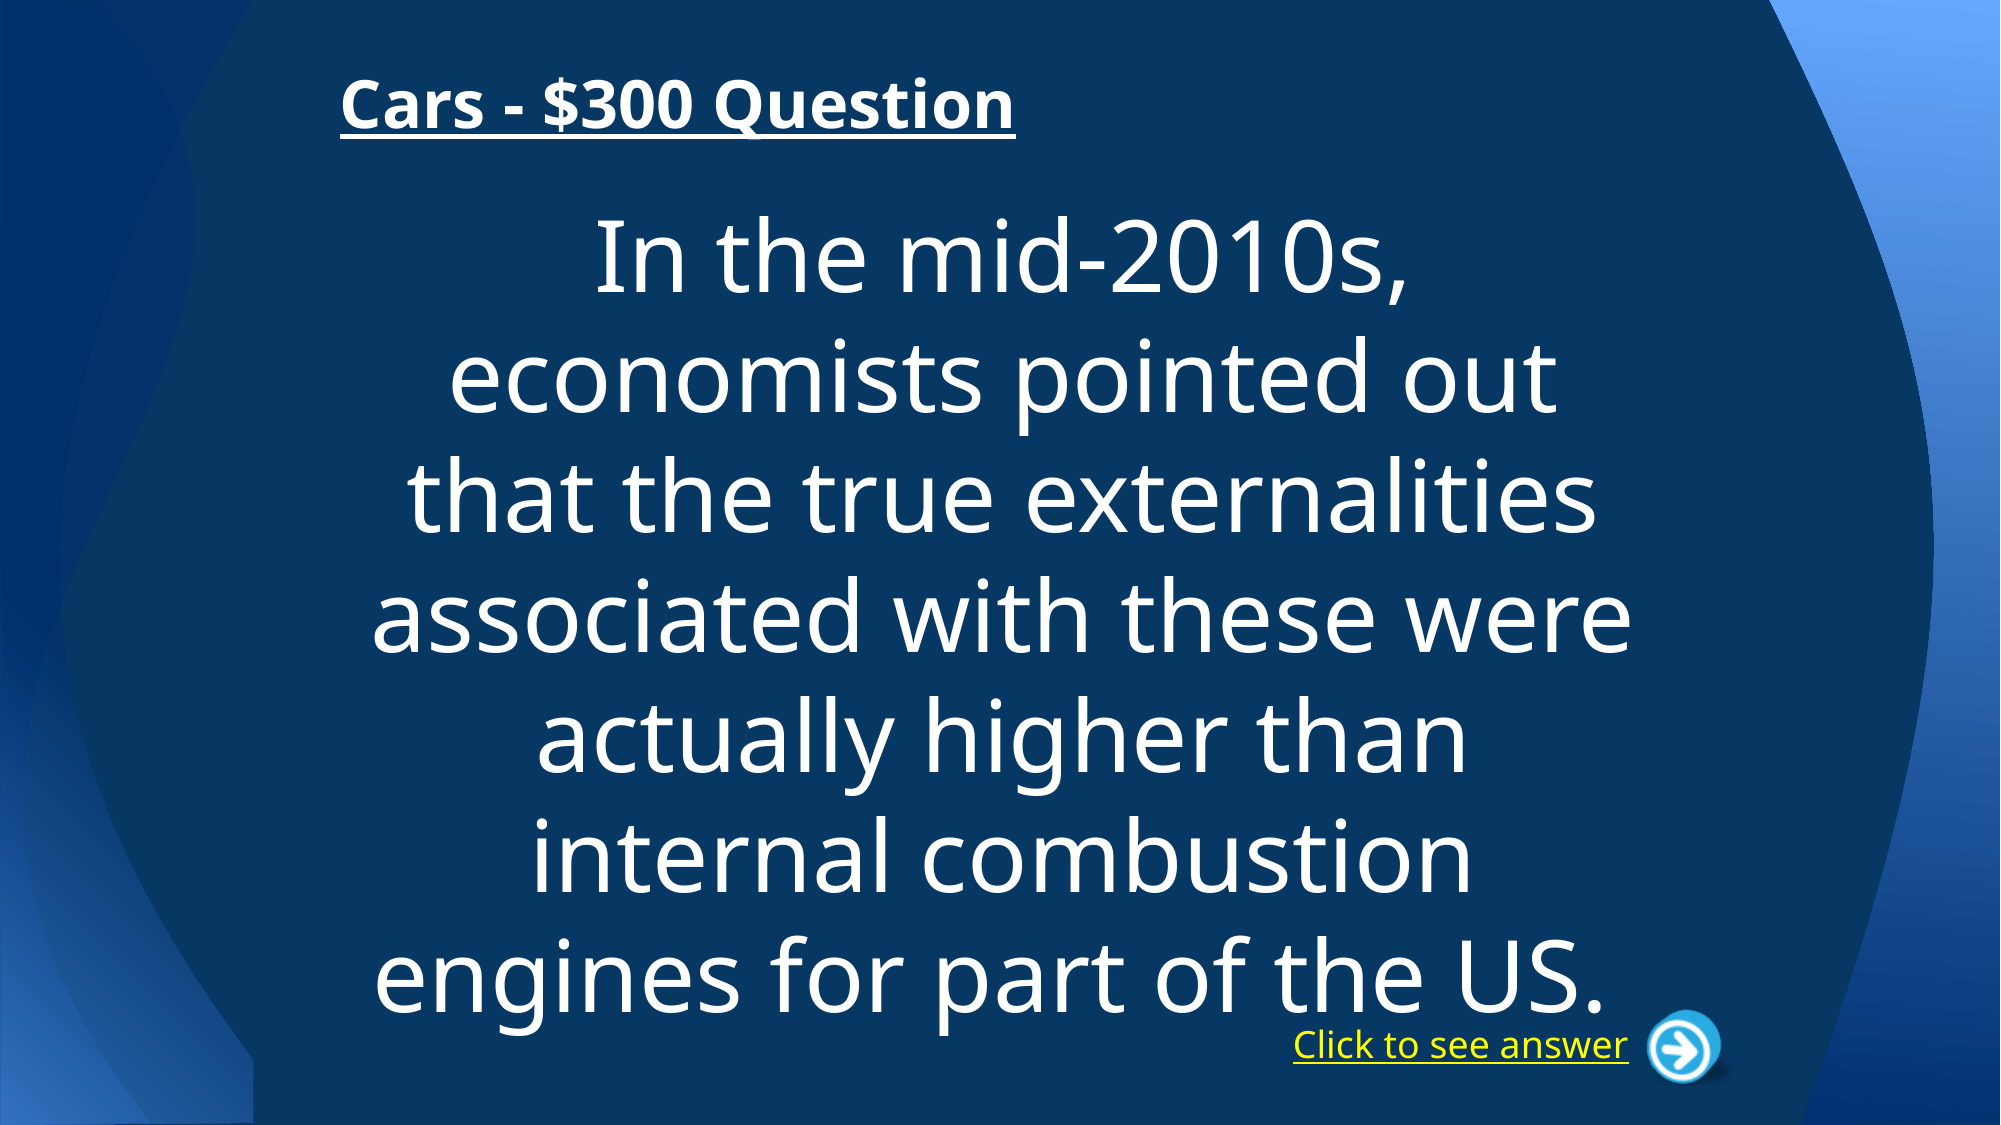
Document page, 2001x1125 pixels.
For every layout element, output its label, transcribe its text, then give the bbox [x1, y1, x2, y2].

list In the mid-2010s, economists pointed out that the true externalities associated with these were actually higher than internal combustion engines for part of the US. [328, 208, 1679, 1016]
title Cars - $300 Question [324, 45, 1675, 169]
text_box Click to see answer [1234, 985, 1688, 1109]
text_box [253, 4, 1754, 1125]
picture [1634, 996, 1735, 1097]
